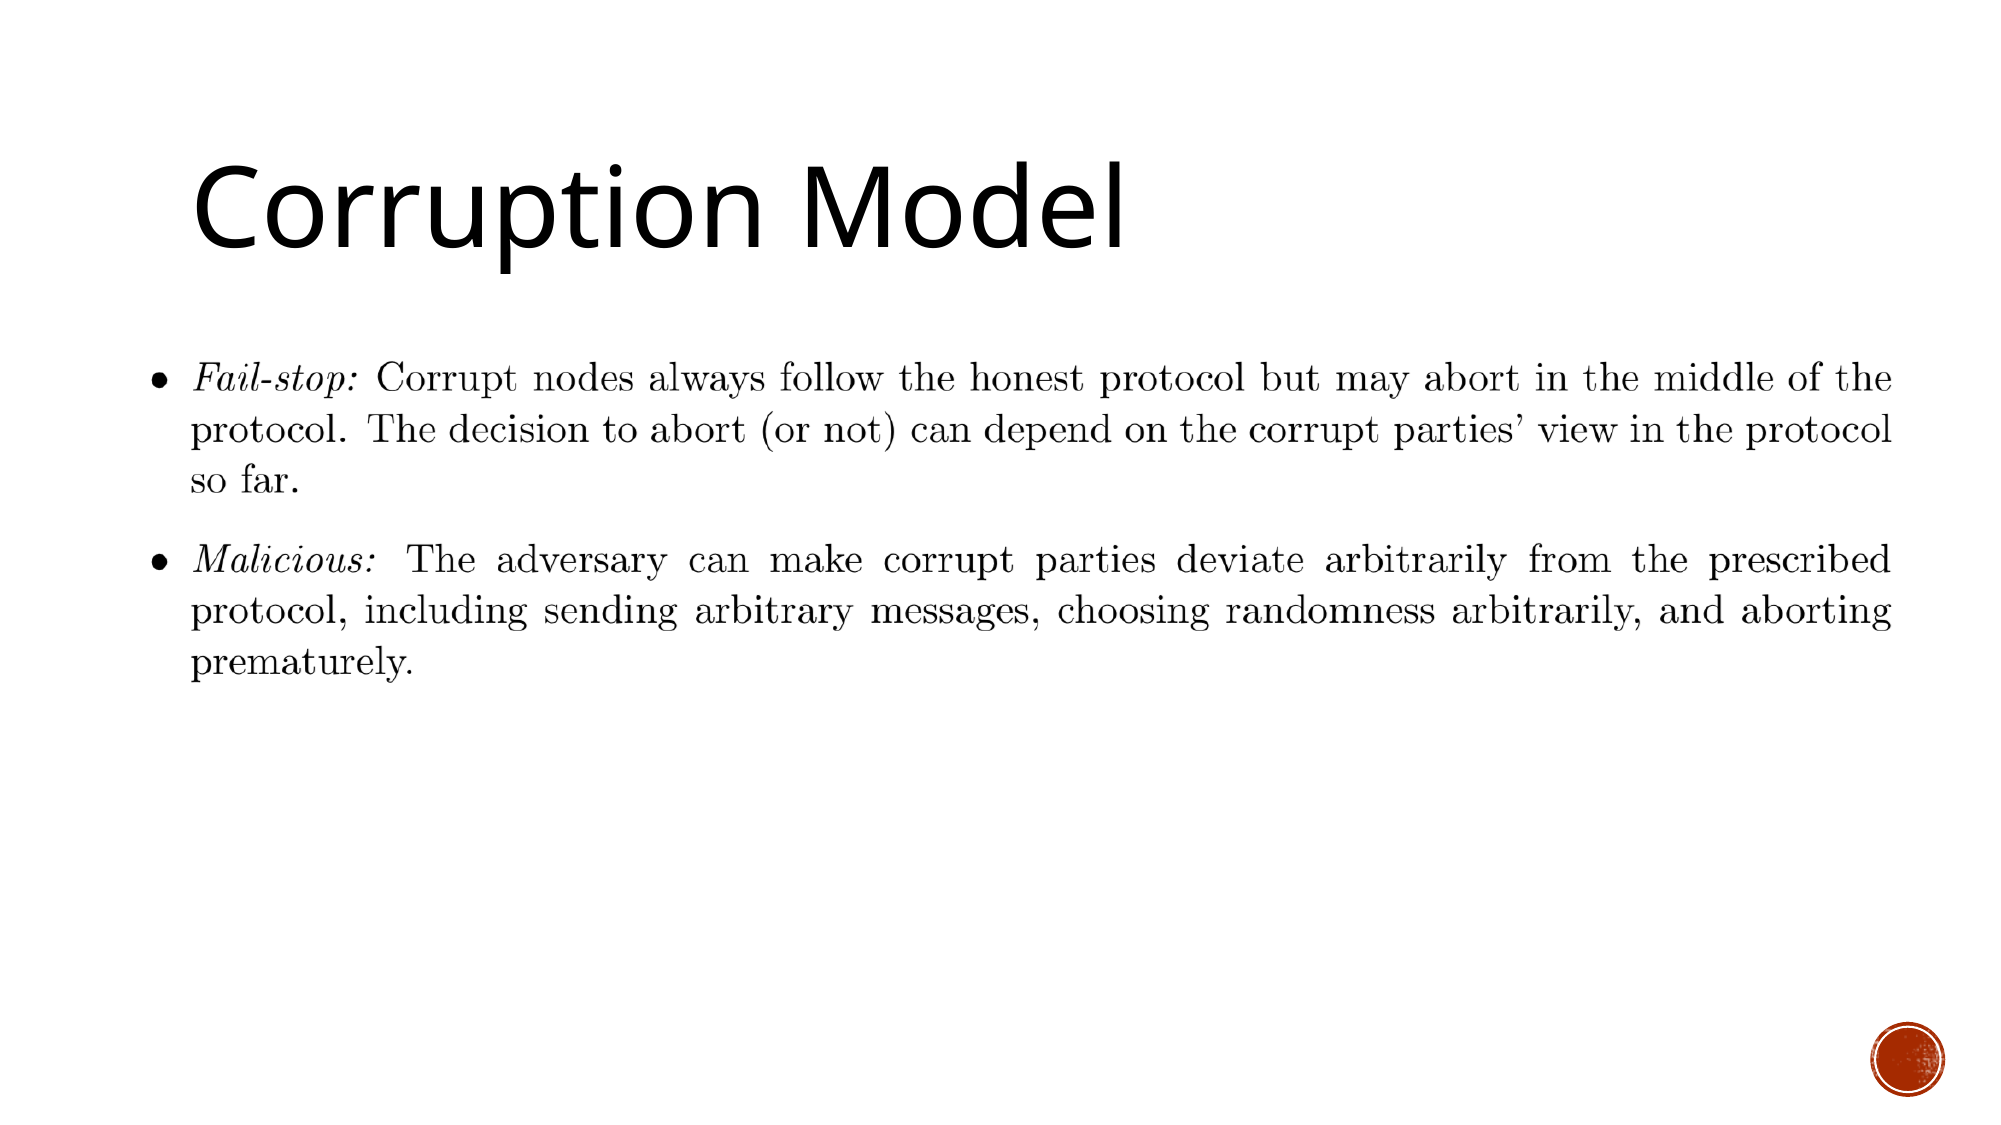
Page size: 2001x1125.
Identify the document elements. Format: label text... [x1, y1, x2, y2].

picture [118, 343, 1922, 683]
title Corruption Model [175, 79, 1826, 342]
